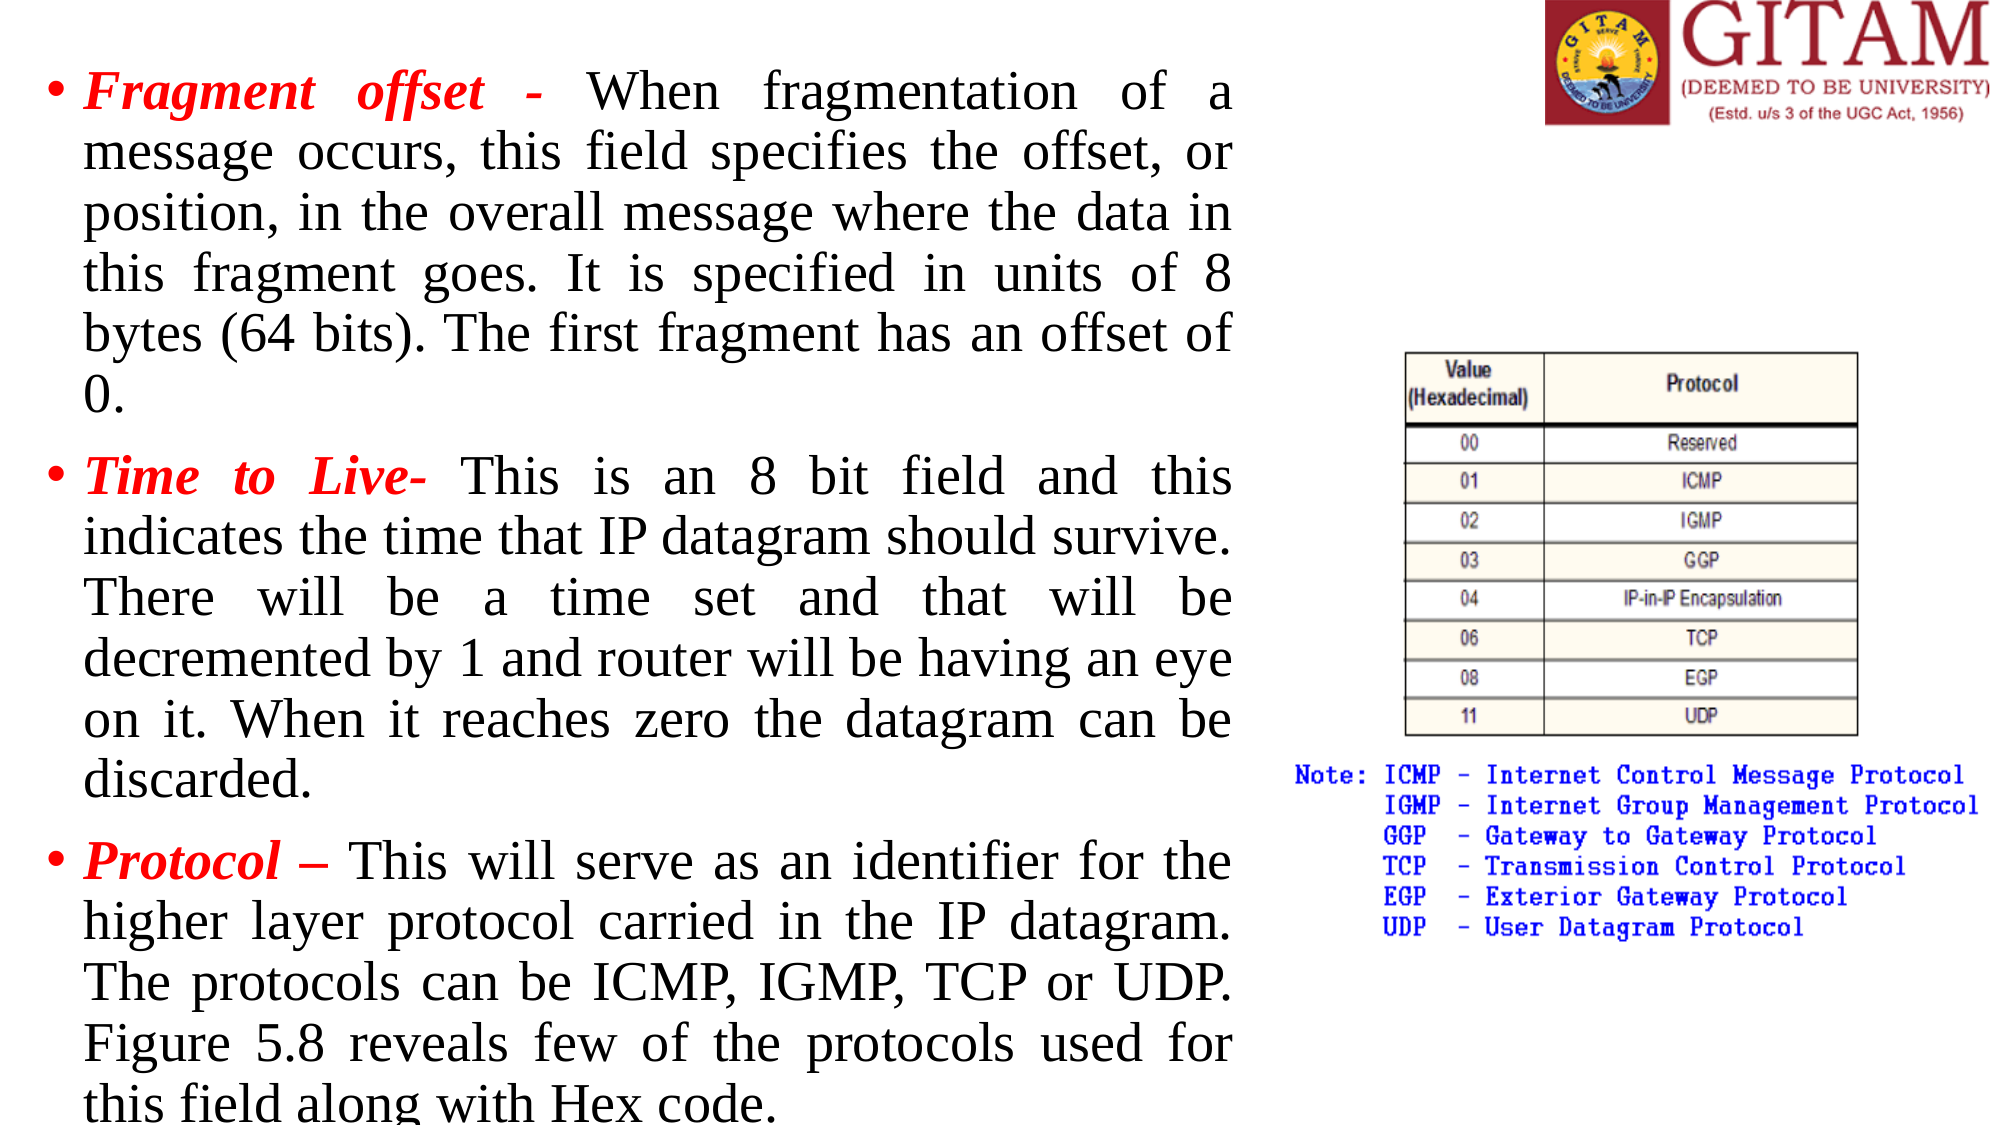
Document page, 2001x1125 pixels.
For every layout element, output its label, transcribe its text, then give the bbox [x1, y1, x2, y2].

picture [1252, 303, 2000, 959]
picture [1544, 0, 2000, 128]
list Fragment offset - When fragmentation of a message occurs, this field specifies the offset, or position, in the overall message where the data in this fragment goes. It is specified in units of 8 bytes (64 bits). The first fragment has an offset of 0. Time to Live- This is an 8 bit field and this indicates the time that IP datagram should survive. There will be a time set and that will be decremented by 1 and router will be having an eye on it. When it reaches zero the datagram can be discarded. Protocol – This will serve as an identifier for the higher layer protocol carried in the IP datagram. The protocols can be ICMP, IGMP, TCP or UDP. Figure 5.8 reveals few of the protocols used for this field along with Hex code. [31, 53, 1250, 650]
